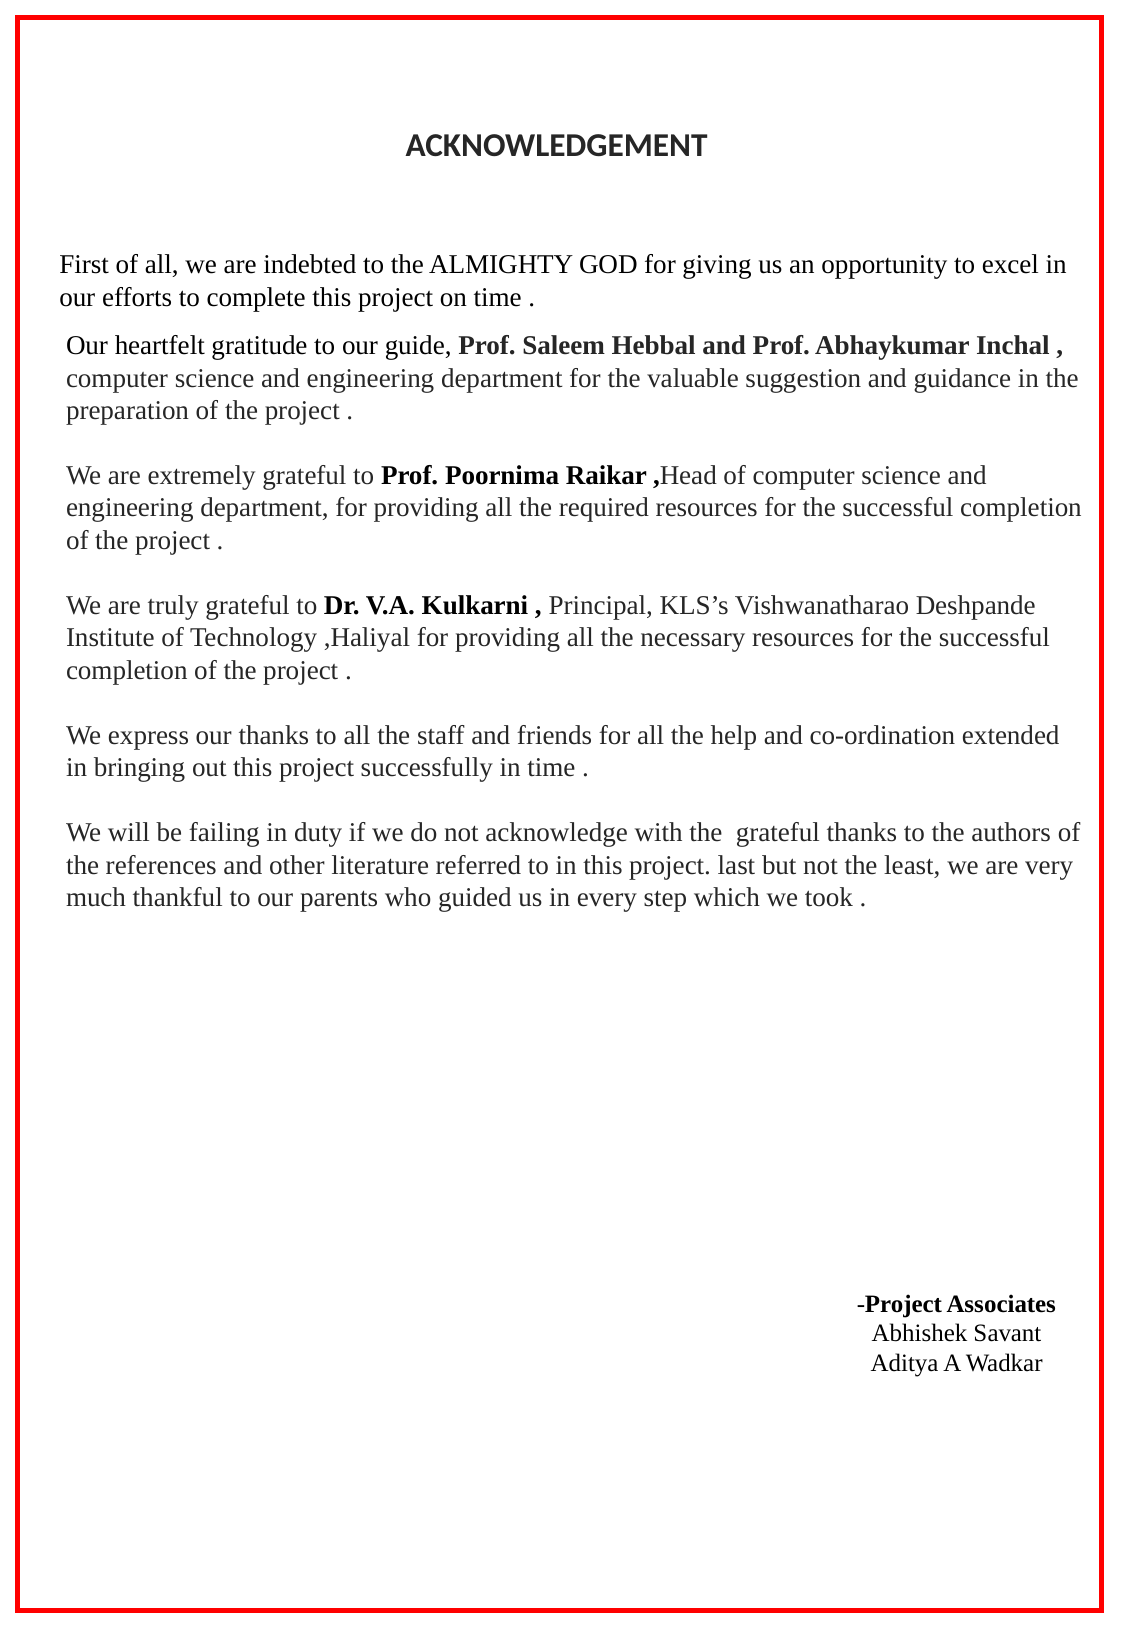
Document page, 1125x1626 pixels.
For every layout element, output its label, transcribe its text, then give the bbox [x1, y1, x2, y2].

text_box -Project Associates Abhishek Savant Aditya A Wadkar [815, 1279, 1098, 1385]
text_box Our heartfelt gratitude to our guide, Prof. Saleem Hebbal and Prof. Abhaykumar Inchal , computer science and engineering department for the valuable suggestion and guidance in the preparation of the project . We are extremely grateful to Prof. Poornima Raikar ,Head of computer science and engineering department, for providing all the required resources for the successful completion of the project . We are truly grateful to Dr. V.A. Kulkarni , Principal, KLS’s Vishwanatharao Deshpande Institute of Technology ,Haliyal for providing all the necessary resources for the successful completion of the project . We express our thanks to all the staff and friends for all the help and co-ordination extended in bringing out this project successfully in time . We will be failing in duty if we do not acknowledge with the grateful thanks to the authors of the references and other literature referred to in this project. last but not the least, we are very much thankful to our parents who guided us in every step which we took . [51, 320, 1098, 952]
text_box ACKNOWLEDGEMENT [390, 107, 734, 172]
text_box First of all, we are indebted to the ALMIGHTY GOD for giving us an opportunity to excel in our efforts to complete this project on time . [44, 239, 1105, 319]
